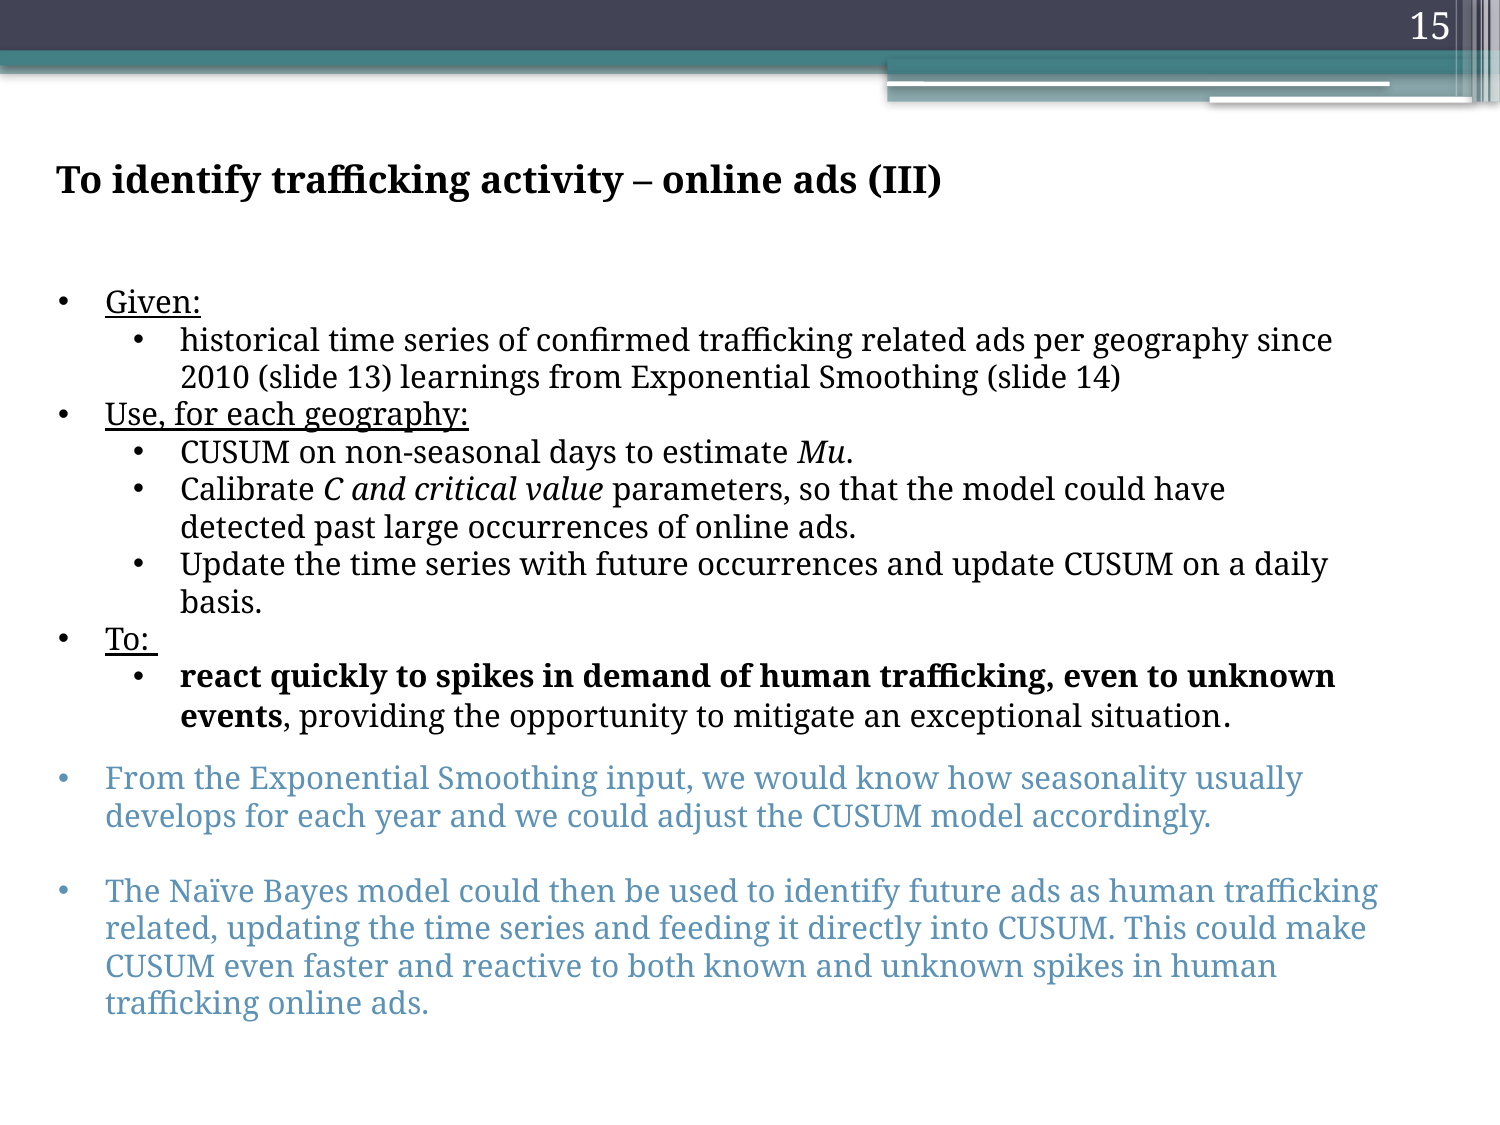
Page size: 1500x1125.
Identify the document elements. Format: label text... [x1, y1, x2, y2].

text_box To identify trafficking activity – online ads (III) [41, 148, 1270, 209]
text_box Given: historical time series of confirmed trafficking related ads per geography since 2010 (slide 13) learnings from Exponential Smoothing (slide 14) Use, for each geography: CUSUM on non-seasonal days to estimate Mu. Calibrate C and critical value parameters, so that the model could have detected past large occurrences of online ads. Update the time series with future occurrences and update CUSUM on a daily basis. To: react quickly to spikes in demand of human trafficking, even to unknown events, providing the opportunity to mitigate an exceptional situation. [43, 274, 1367, 742]
slide_number 15 [1341, 0, 1466, 61]
text_box From the Exponential Smoothing input, we would know how seasonality usually develops for each year and we could adjust the CUSUM model accordingly. The Naïve Bayes model could then be used to identify future ads as human trafficking related, updating the time series and feeding it directly into CUSUM. This could make CUSUM even faster and reactive to both known and unknown spikes in human trafficking online ads. [43, 751, 1414, 1029]
